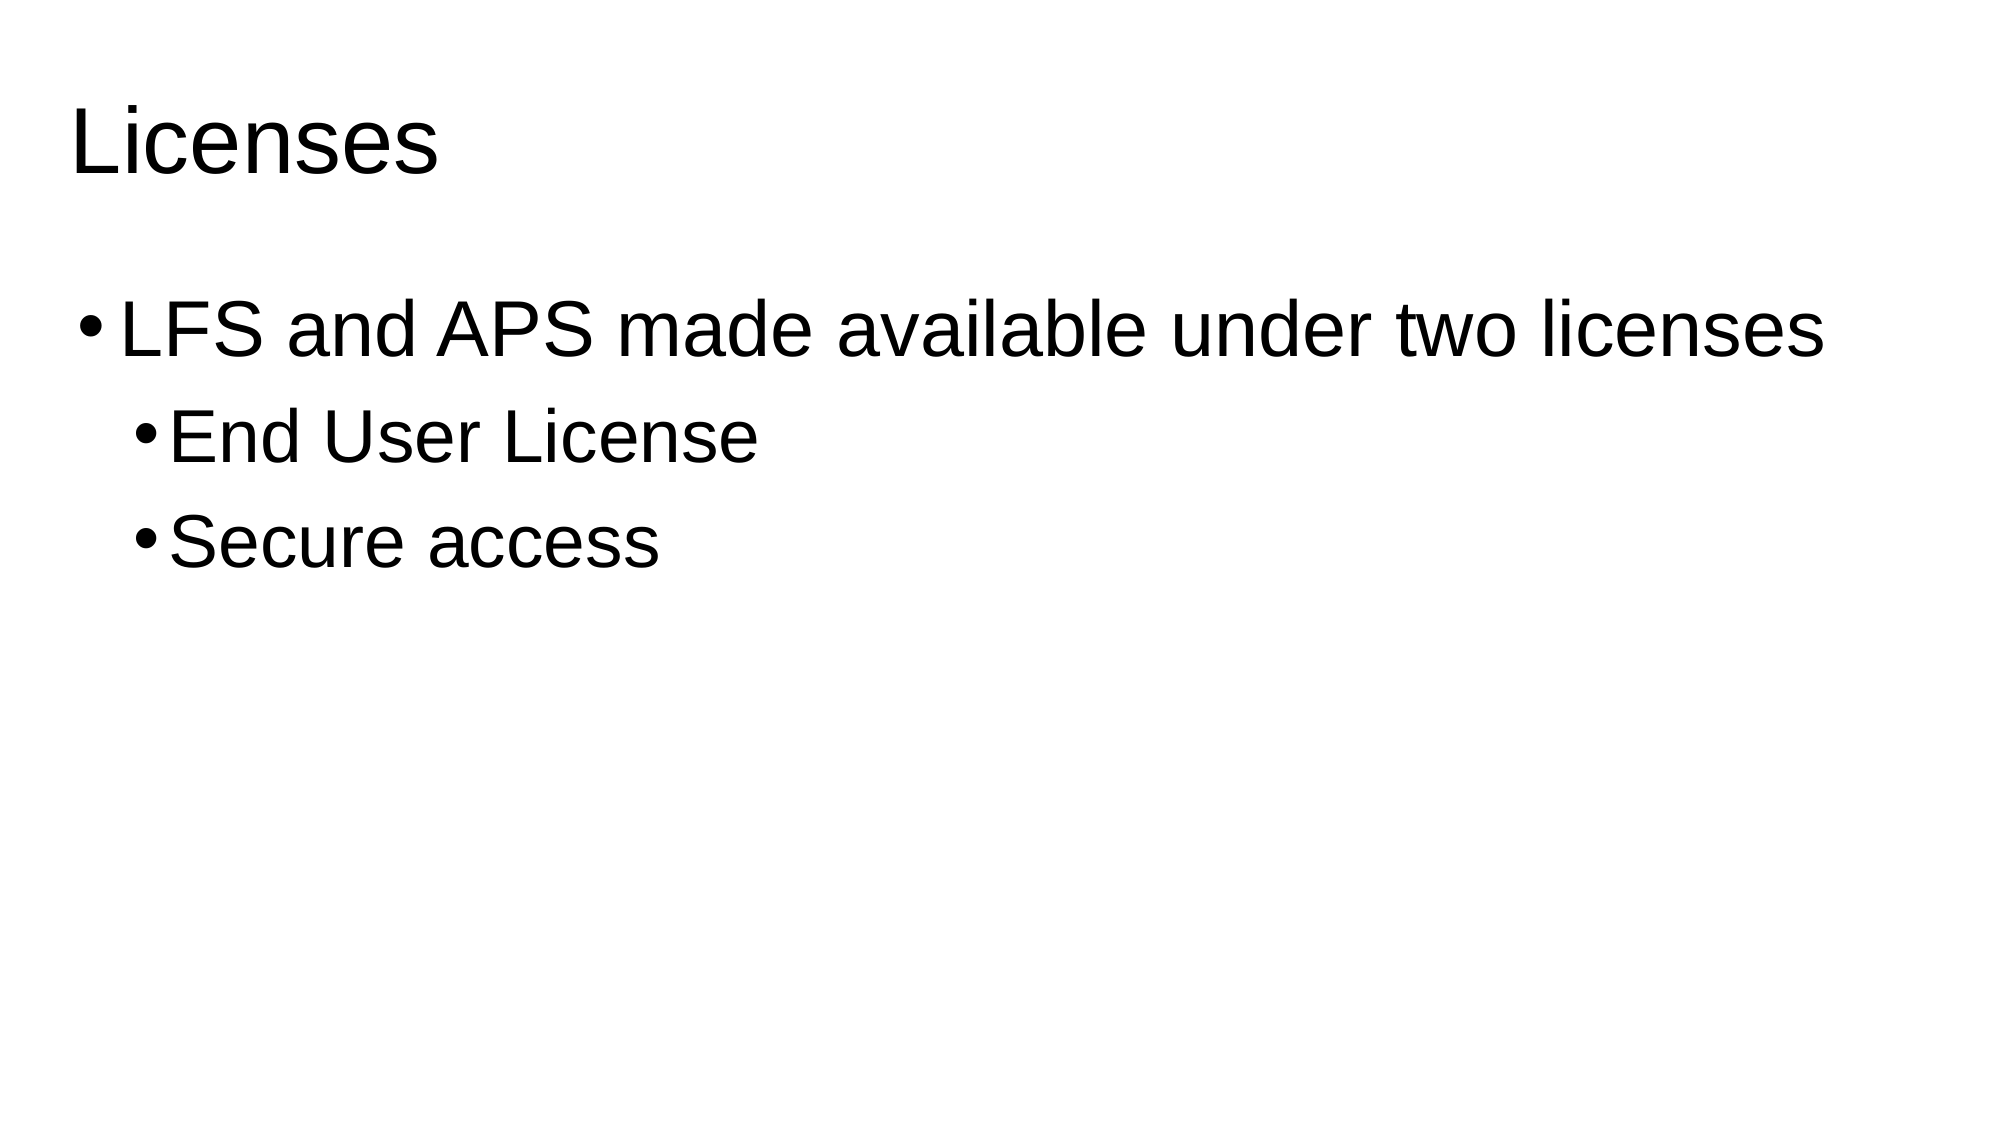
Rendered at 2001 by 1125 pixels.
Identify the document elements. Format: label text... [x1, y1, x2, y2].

title Licenses [55, 42, 1855, 231]
list LFS and APS made available under two licenses End User License Secure access [62, 269, 1863, 1113]
